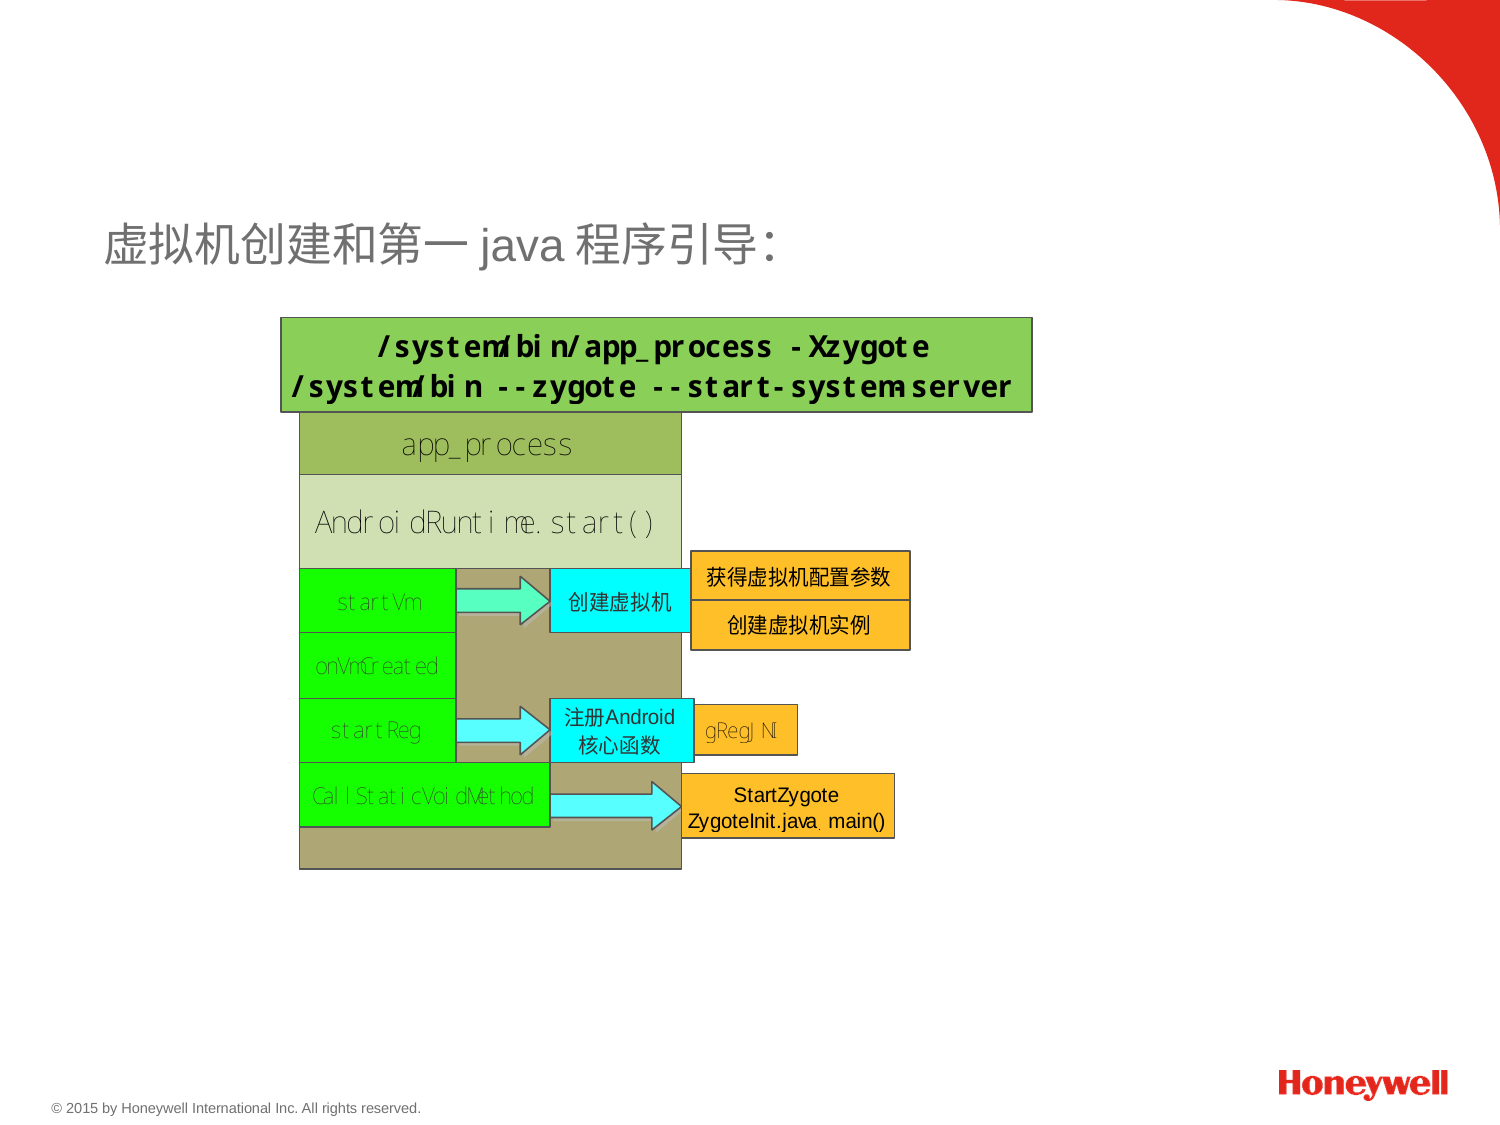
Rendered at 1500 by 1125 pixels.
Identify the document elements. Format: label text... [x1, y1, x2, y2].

picture [277, 314, 1036, 873]
list 虚拟机创建和第一java程序引导： [64, 208, 1415, 292]
picture [1278, 1069, 1448, 1102]
